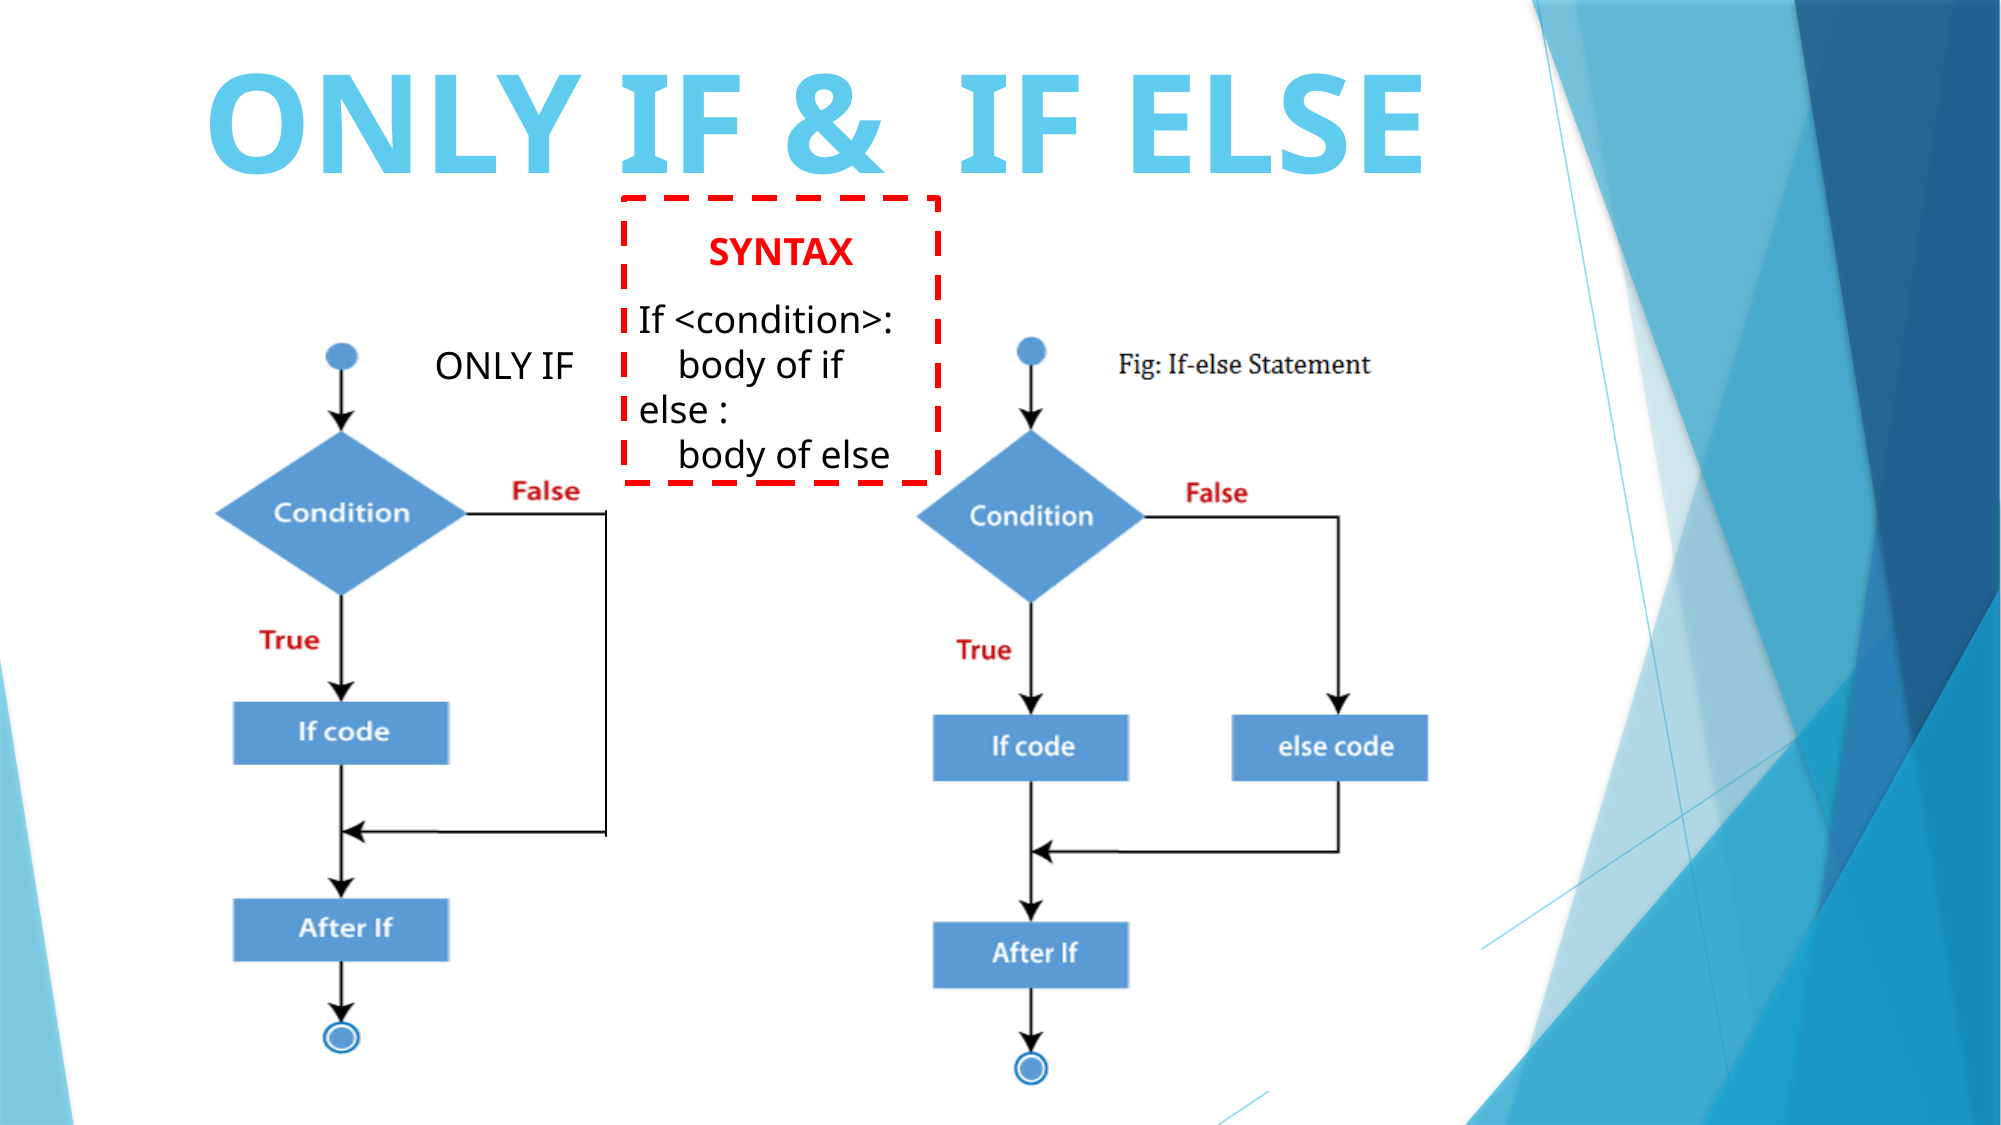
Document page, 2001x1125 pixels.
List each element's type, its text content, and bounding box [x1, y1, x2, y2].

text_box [143, 334, 699, 1060]
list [851, 336, 1482, 1091]
title ONLY IF & IF ELSE [111, 28, 1522, 245]
text_box SYNTAX If <condition>: body of if else : body of else [624, 198, 939, 483]
